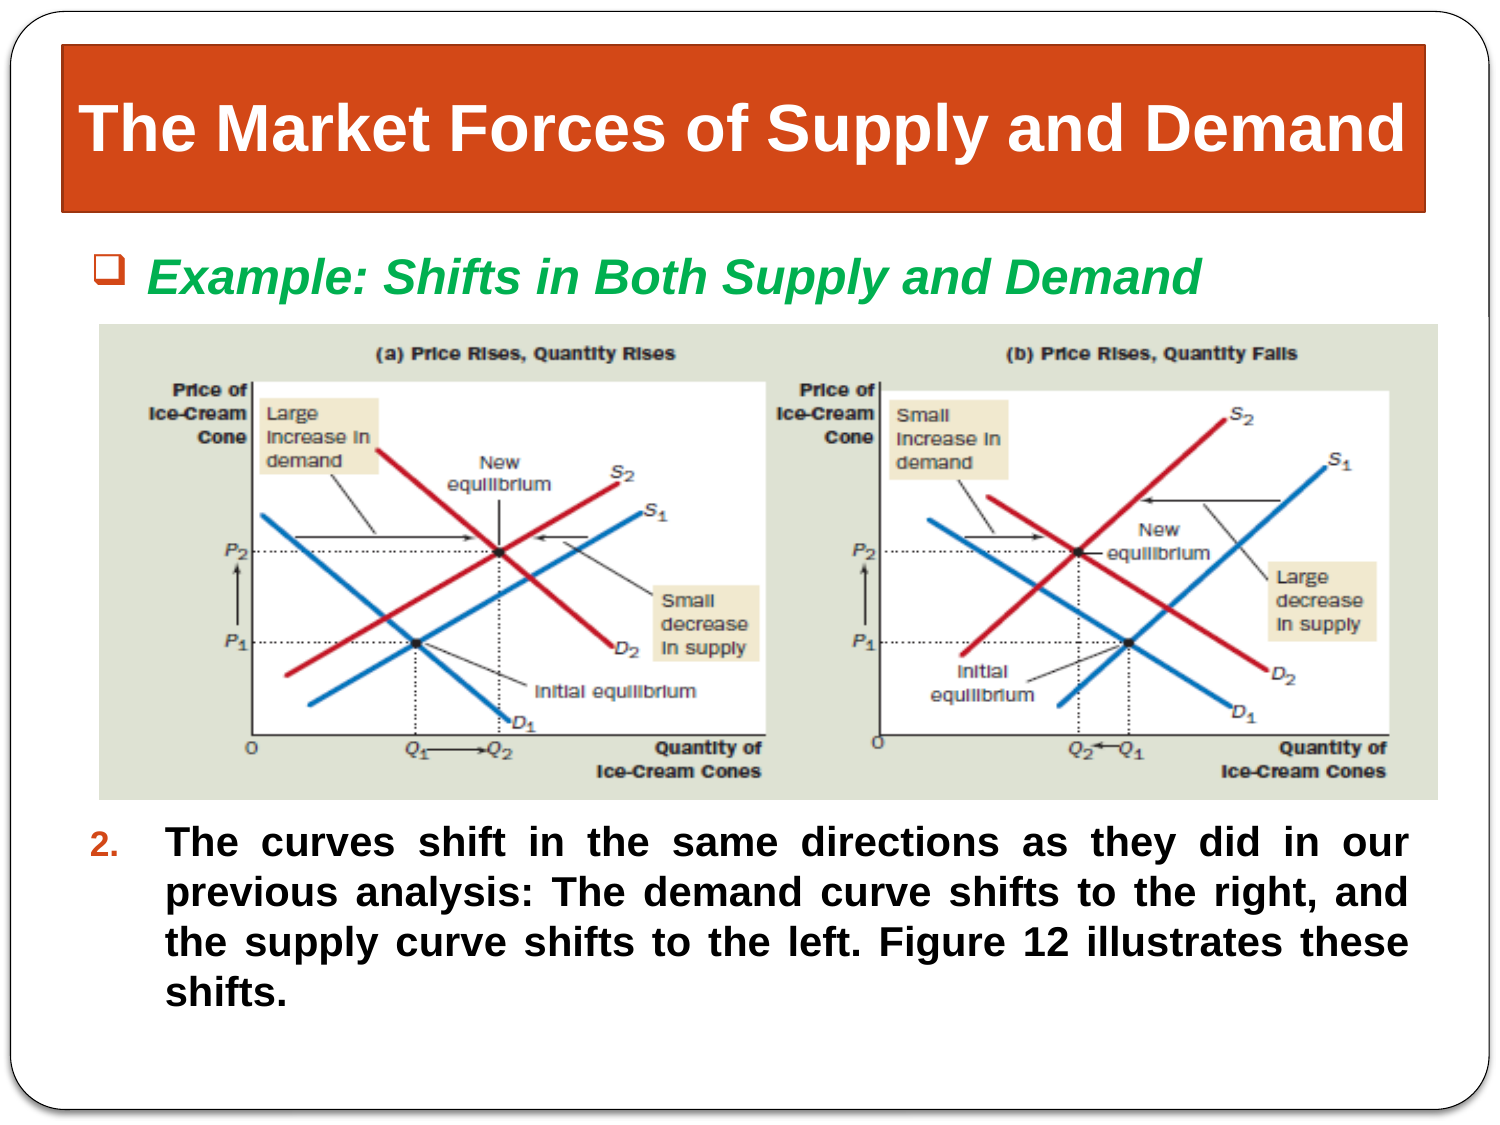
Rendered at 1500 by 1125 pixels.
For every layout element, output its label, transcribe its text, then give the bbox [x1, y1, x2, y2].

title The Market Forces of Supply and Demand [61, 44, 1426, 213]
list Example: Shifts in Both Supply and Demand The curves shift in the same directions as they did in our previous analysis: The demand curve shifts to the right, and the supply curve shifts to the left. Figure 12 illustrates these shifts. [75, 237, 1425, 1038]
picture [99, 324, 1438, 801]
